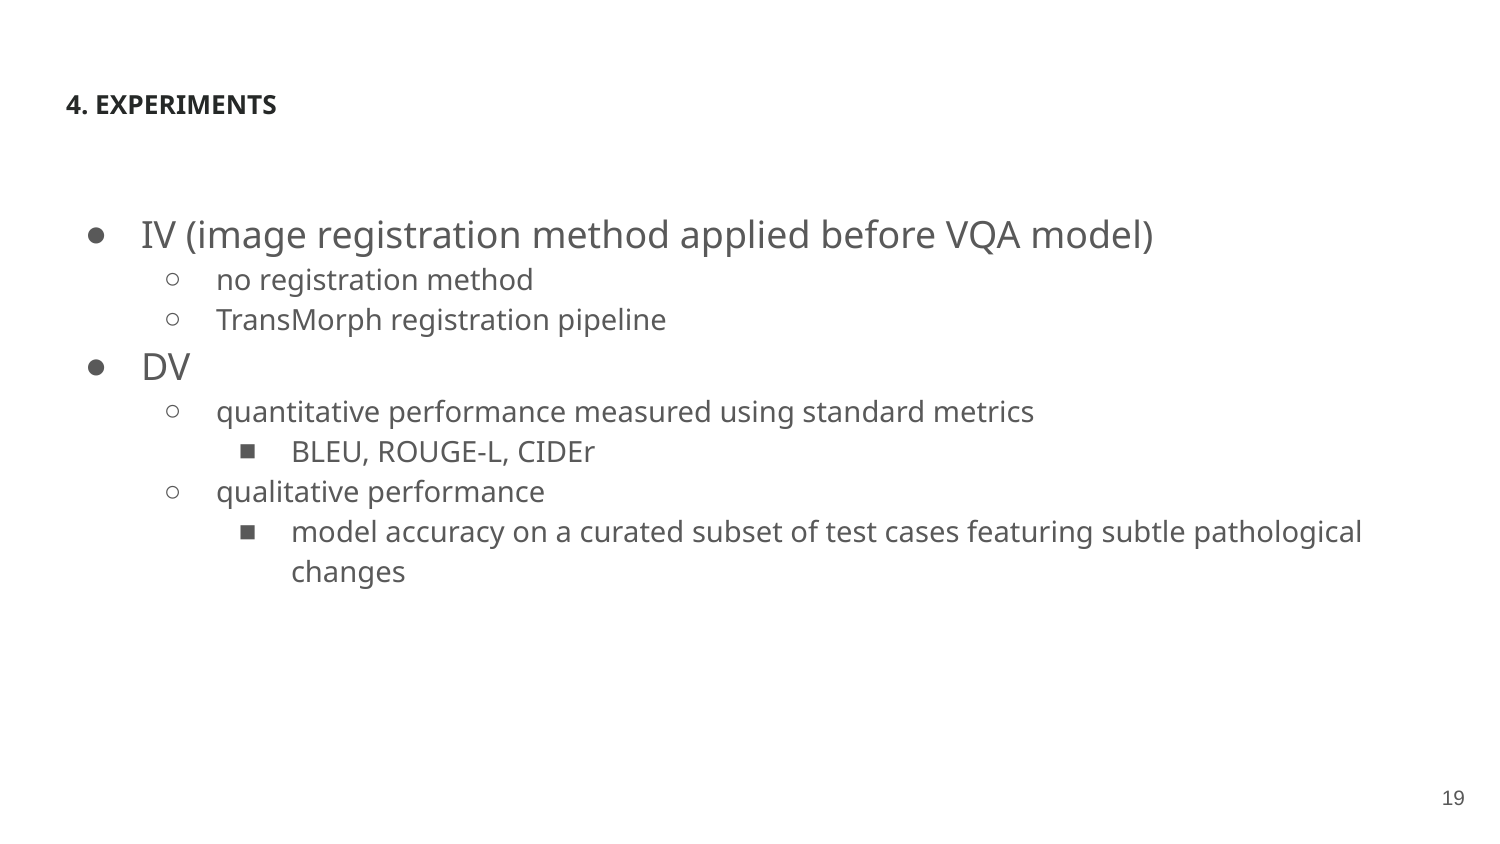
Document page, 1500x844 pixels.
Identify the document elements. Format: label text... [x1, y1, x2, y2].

slide_number 19 [1389, 764, 1480, 830]
list IV (image registration method applied before VQA model) no registration method TransMorph registration pipeline DV quantitative performance measured using standard metrics BLEU, ROUGE-L, CIDEr qualitative performance model accuracy on a curated subset of test cases featuring subtle pathological changes [51, 189, 1449, 750]
title 4. EXPERIMENTS [51, 72, 1449, 167]
